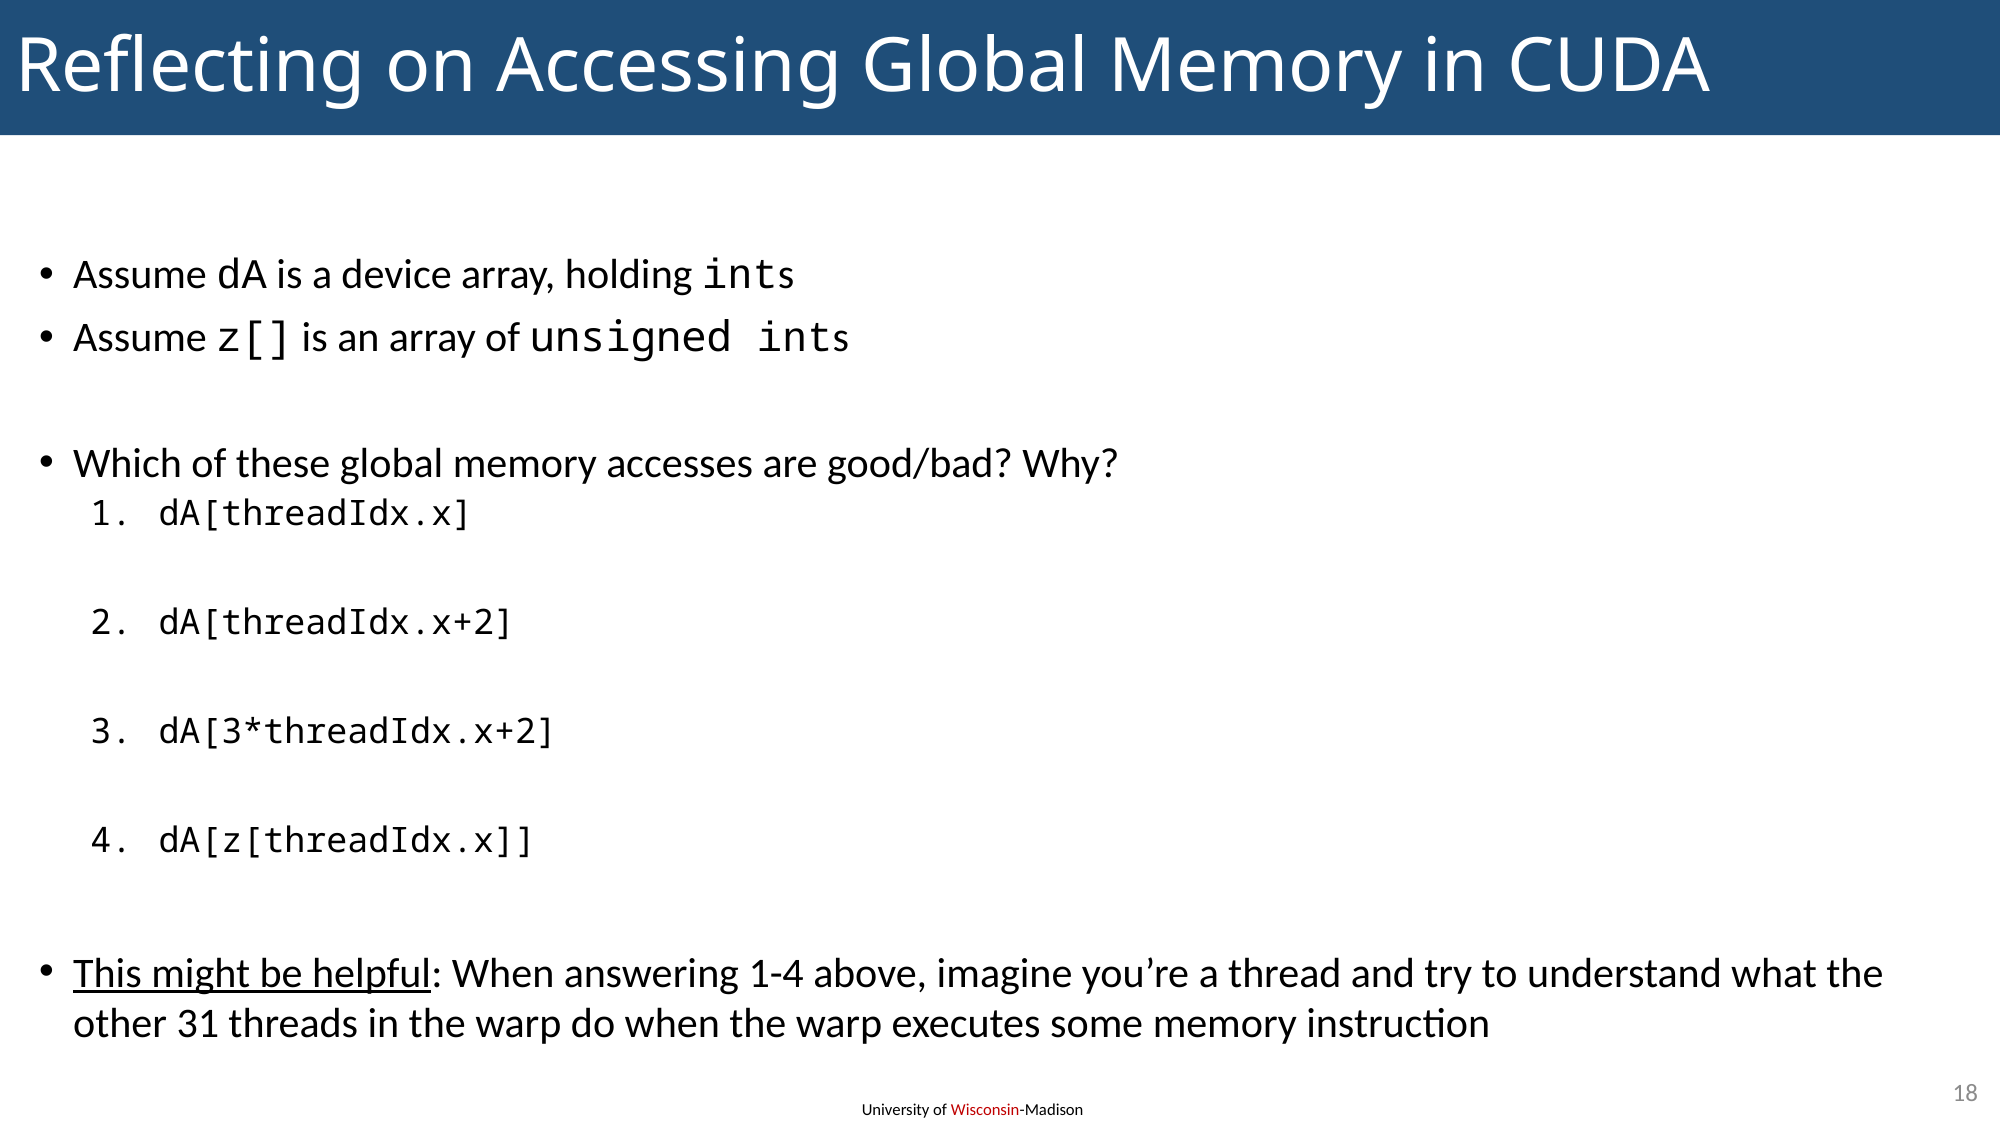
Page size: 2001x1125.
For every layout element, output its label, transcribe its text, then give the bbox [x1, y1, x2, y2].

list Assume dA is a device array, holding ints Assume z[] is an array of unsigned ints Which of these global memory accesses are good/bad? Why? dA[threadIdx.x] dA[threadIdx.x+2] dA[3*threadIdx.x+2] dA[z[threadIdx.x]] This might be helpful: When answering 1-4 above, imagine you’re a thread and try to understand what the other 31 threads in the warp do when the warp executes some memory instruction [24, 245, 1987, 1055]
title Reflecting on Accessing Global Memory in CUDA [0, 0, 2000, 136]
slide_number 18 [1879, 1069, 1994, 1114]
